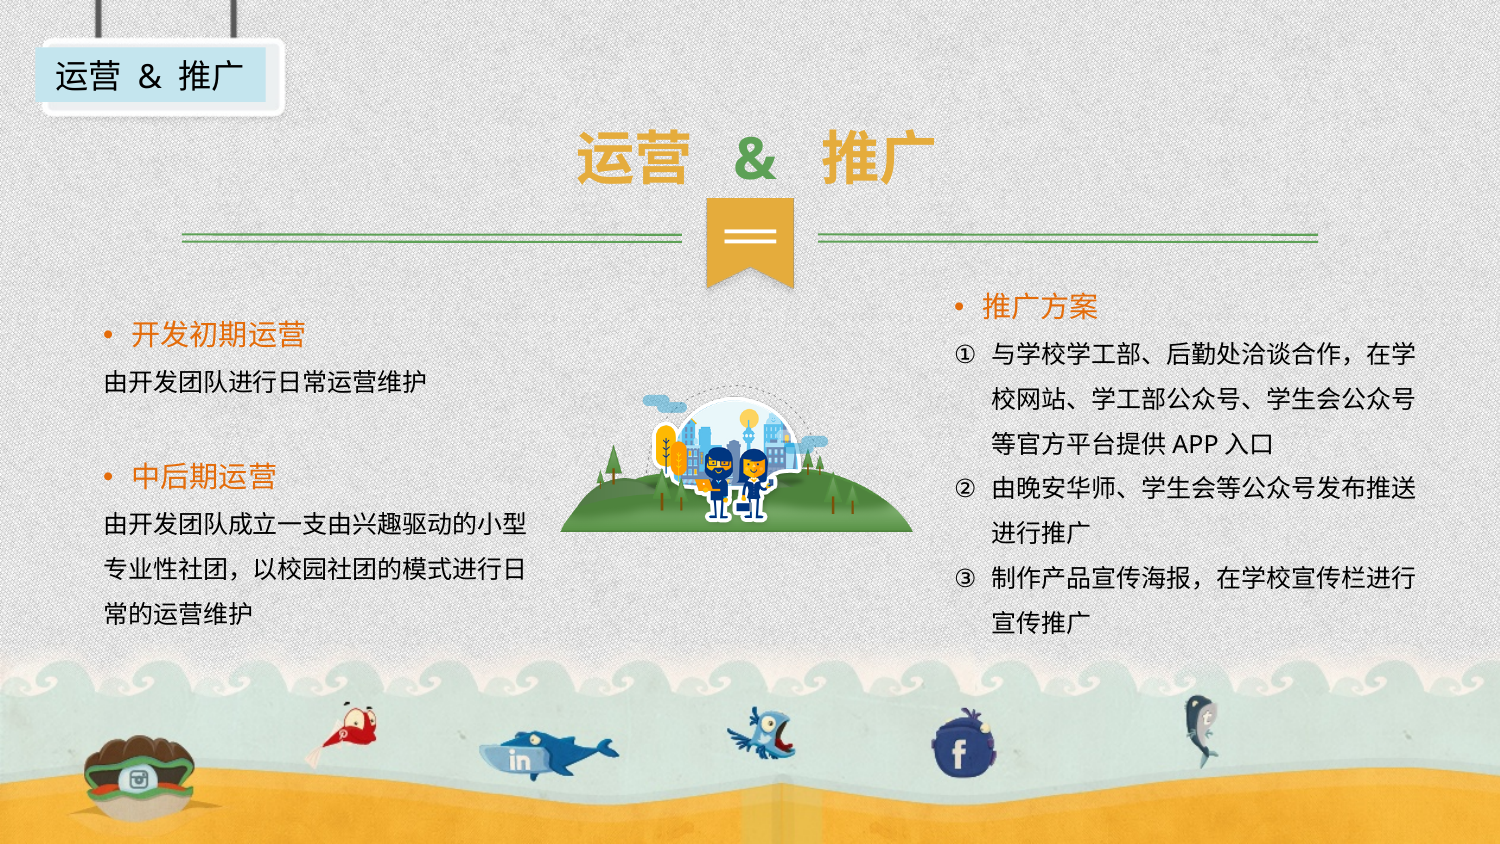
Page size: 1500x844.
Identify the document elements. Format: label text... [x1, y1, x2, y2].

text_box 运营 & 推广 [431, 113, 1083, 196]
picture [0, 0, 1500, 844]
text_box 运营 & 推广 [35, 47, 266, 102]
text_box 推广方案 与学校学工部、后勤处洽谈合作，在学校网站、学工部公众号、学生会公众号等官方平台提供APP入口 由晚安华师、学生会等公众号发布推送进行推广 制作产品宣传海报，在学校宣传栏进行宣传推广 [939, 263, 1439, 690]
text_box 开发初期运营 由开发团队进行日常运营维护 中后期运营 由开发团队成立一支由兴趣驱动的小型专业性社团，以校园社团的模式进行日常的运营维护 [88, 291, 548, 636]
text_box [181, 198, 1319, 299]
